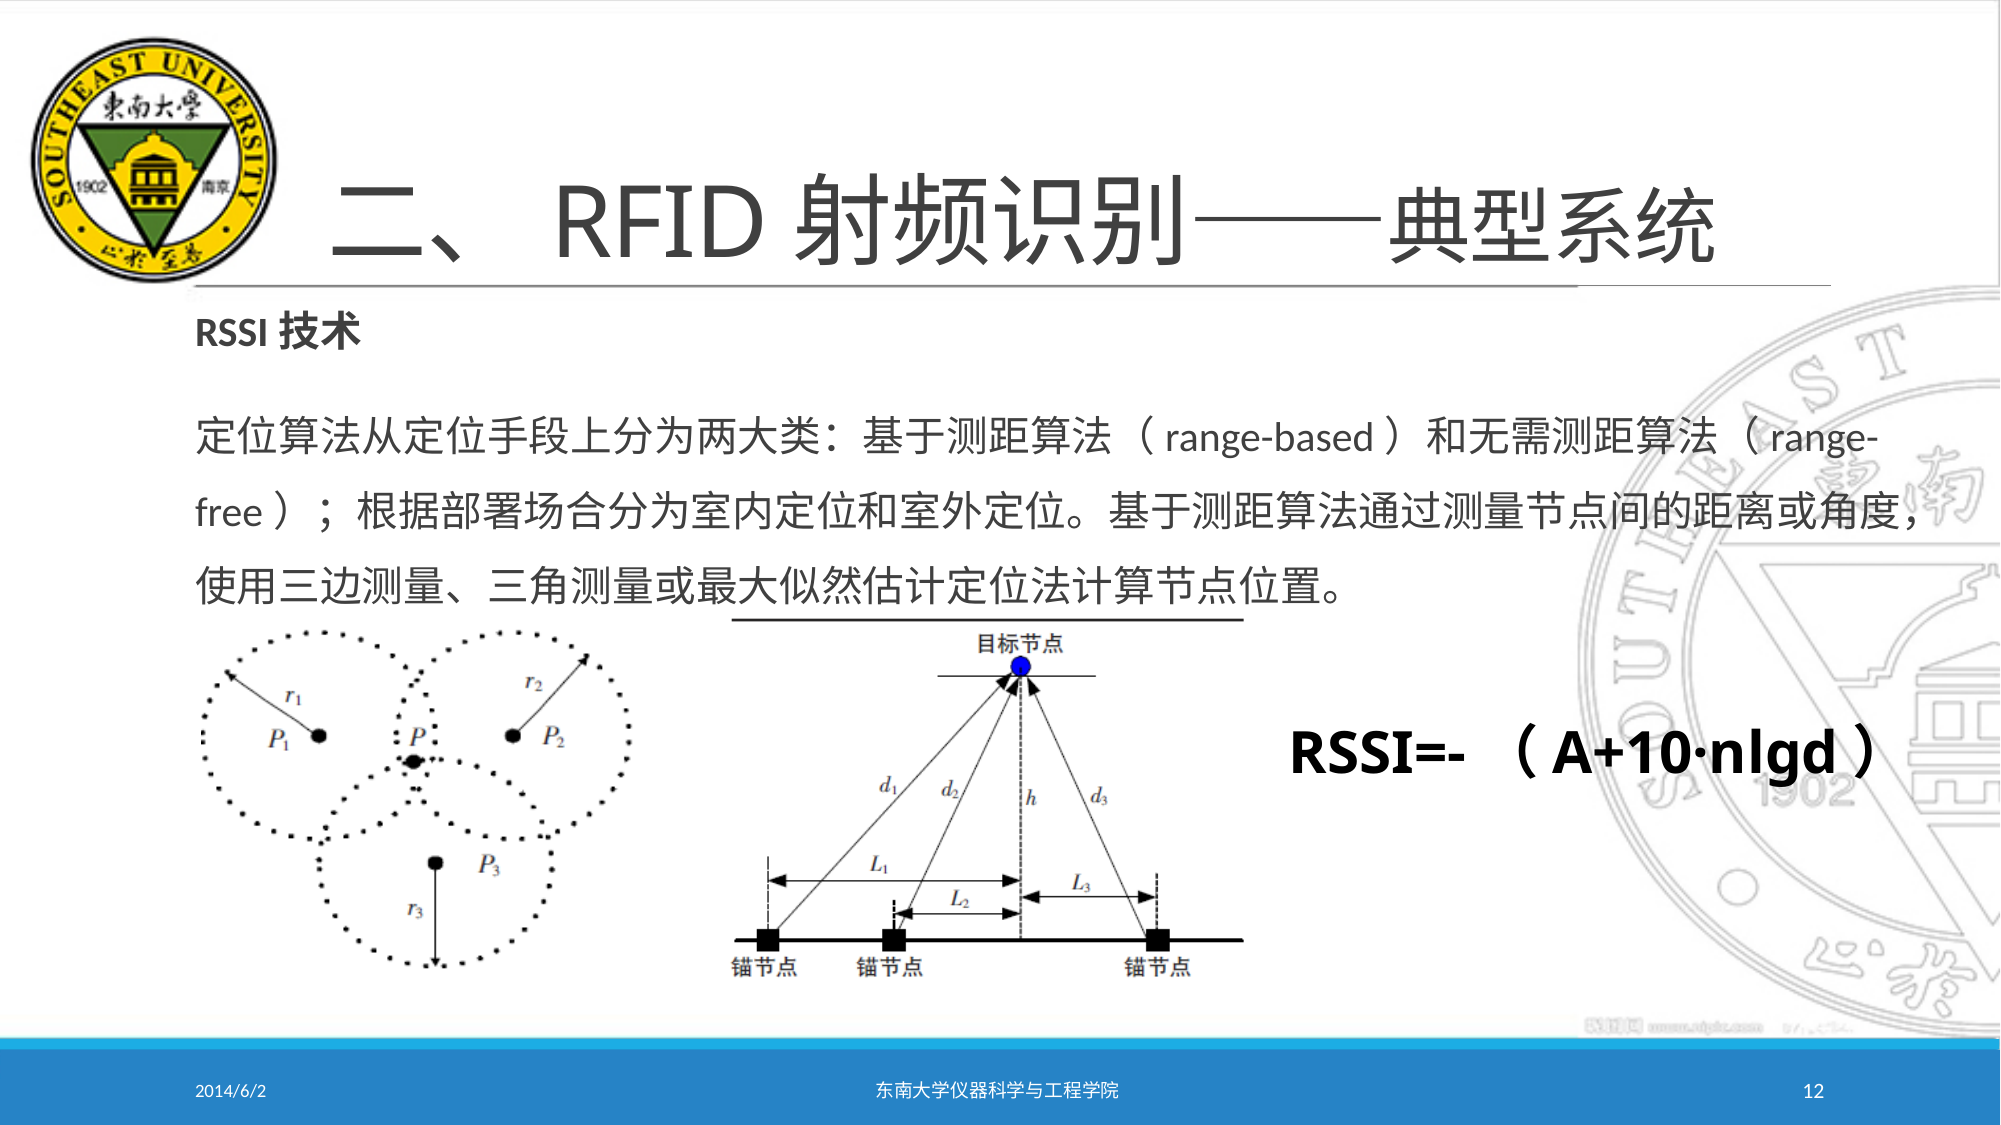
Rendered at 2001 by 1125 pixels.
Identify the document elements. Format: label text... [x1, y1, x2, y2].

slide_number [180, 1059, 586, 1120]
footer 东南大学仪器科学与工程学院 [604, 1059, 1396, 1120]
list RSSI技术 定位算法从定位手段上分为两大类：基于测距算法（range-based）和无需测距算法（range-free）；根据部署场合分为室内定位和室外定位。基于测距算法通过测量节点间的距离或角度，使用三边测量、三角测量或最大似然估计定位法计算节点位置。 [180, 302, 1933, 963]
picture [0, 0, 2001, 1125]
text_box RSSI=-（A+10·nlgd） [1274, 708, 1926, 793]
title 二、RFID射频识别——典型系统 [180, 47, 1830, 285]
slide_number 12 [1624, 1059, 1840, 1120]
